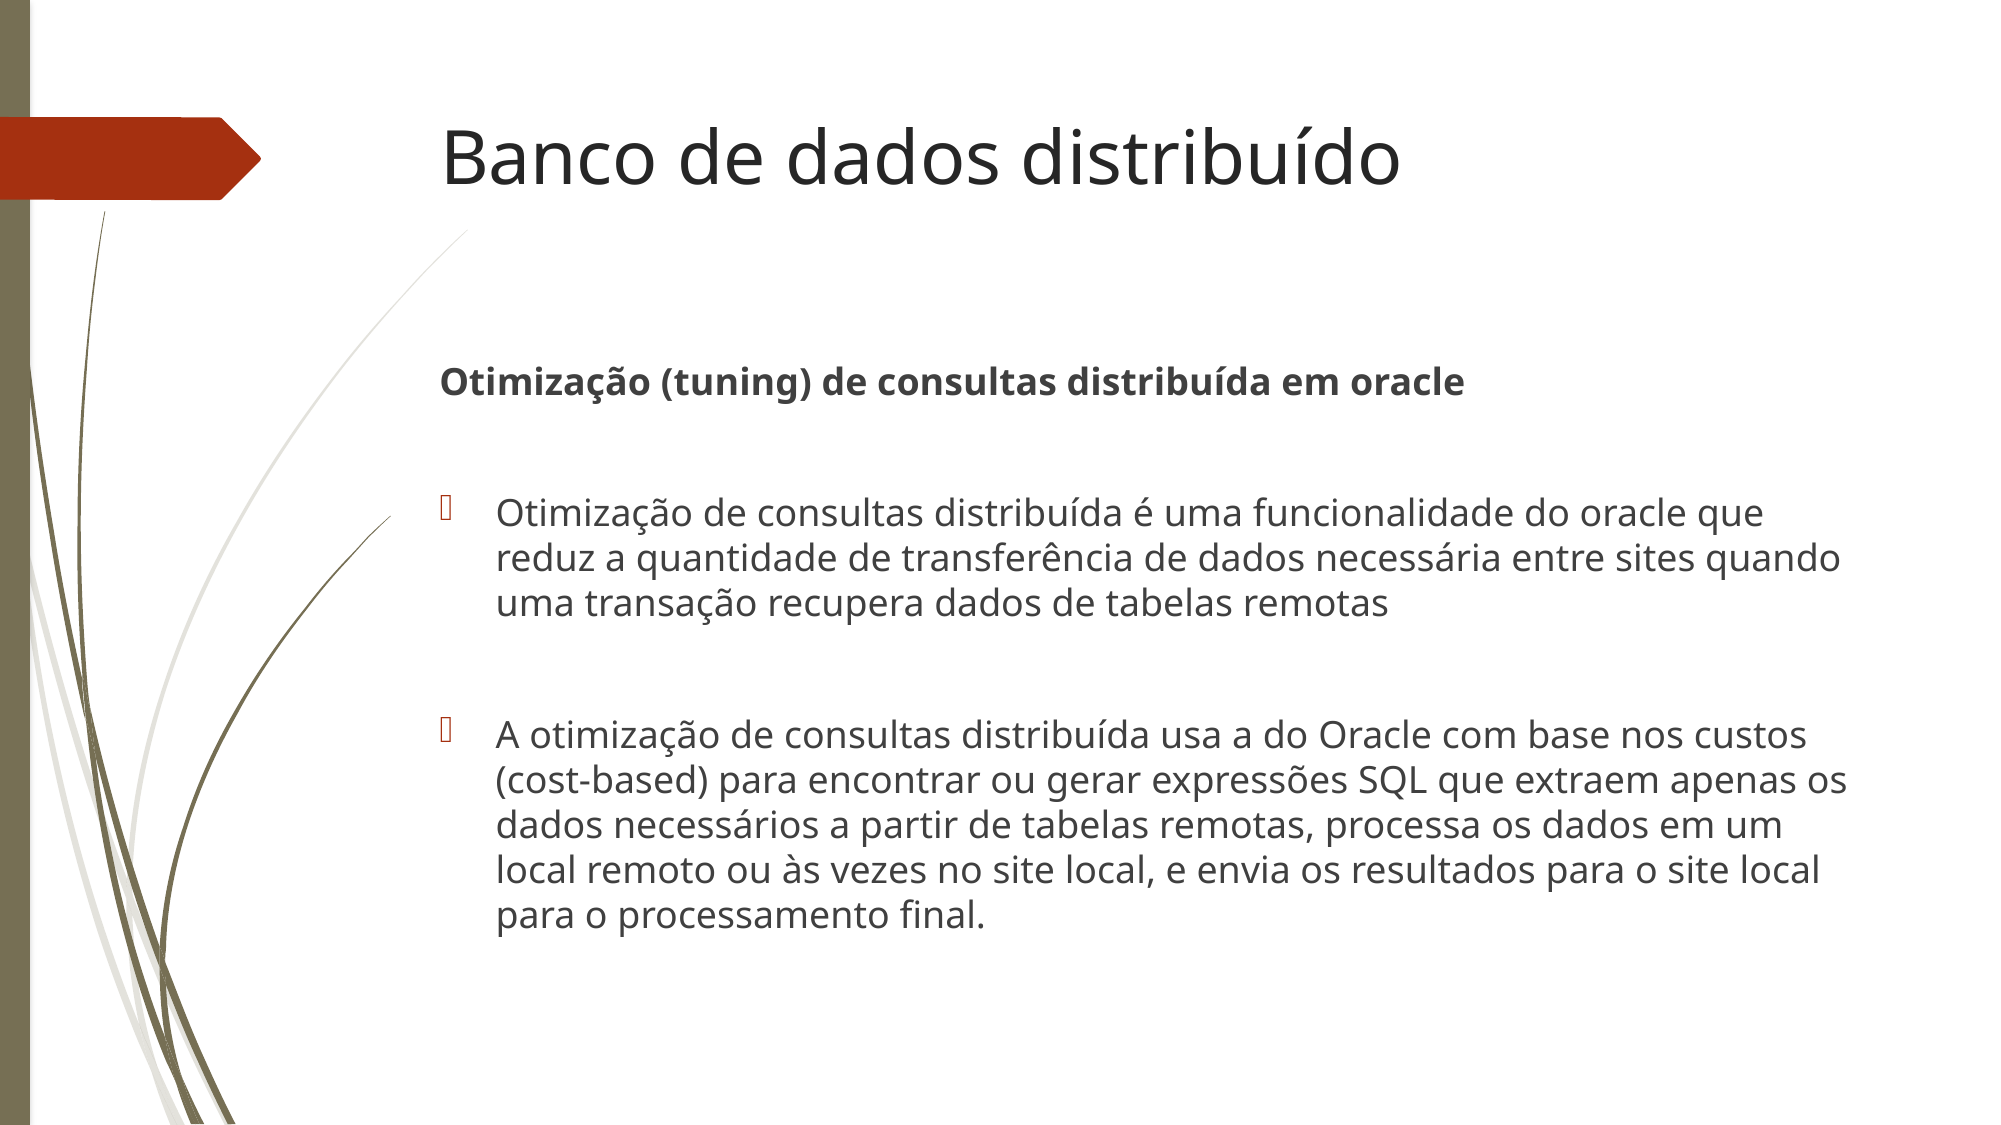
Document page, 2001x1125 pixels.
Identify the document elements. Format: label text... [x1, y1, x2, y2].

text_box Banco de dados distribuído [425, 102, 1888, 313]
text_box Otimização (tuning) de consultas distribuída em oracle Otimização de consultas distribuída é uma funcionalidade do oracle que reduz a quantidade de transferência de dados necessária entre sites quando uma transação recupera dados de tabelas remotas A otimização de consultas distribuída usa a do Oracle com base nos custos (cost-based) para encontrar ou gerar expressões SQL que extraem apenas os dados necessários a partir de tabelas remotas, processa os dados em um local remoto ou às vezes no site local, e envia os resultados para o site local para o processamento final. [424, 350, 1888, 1064]
